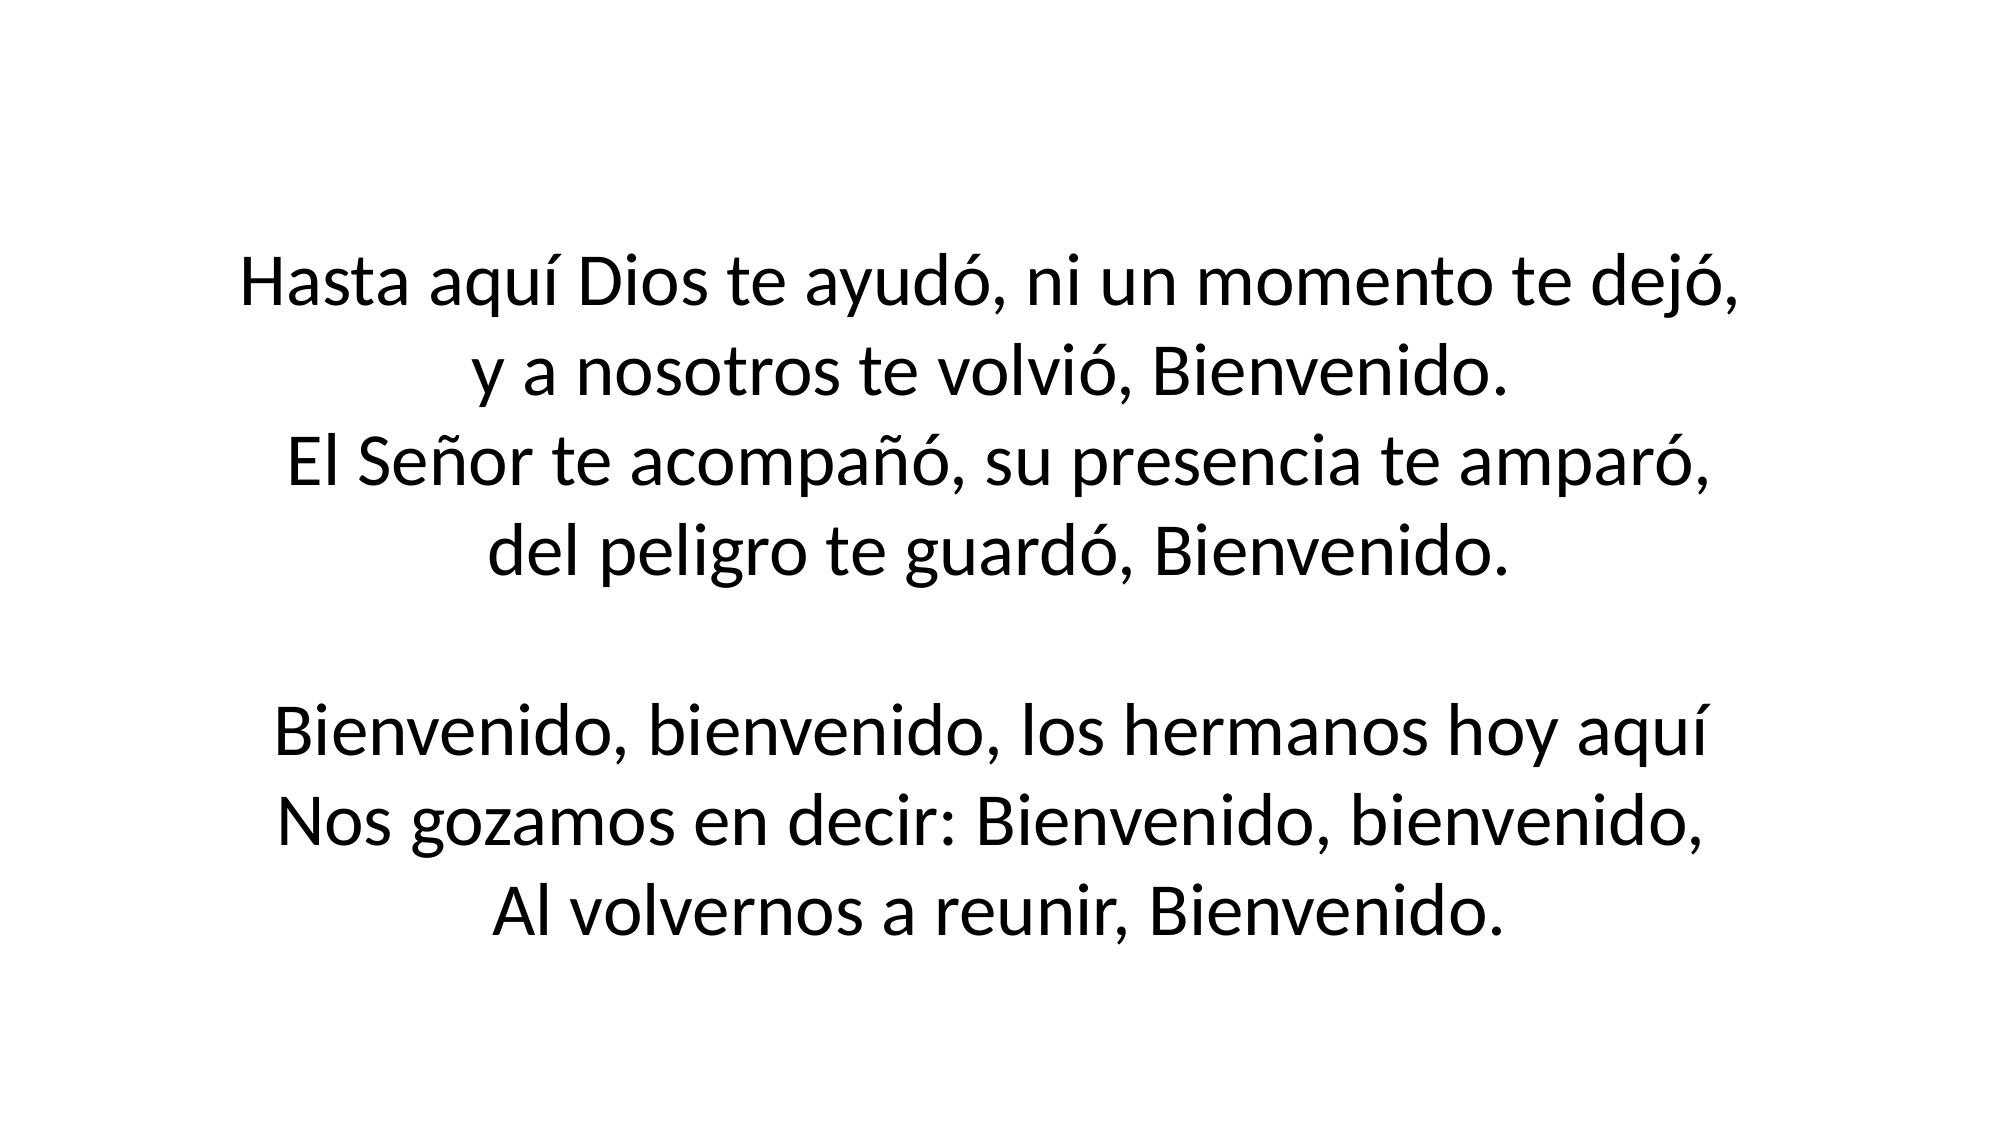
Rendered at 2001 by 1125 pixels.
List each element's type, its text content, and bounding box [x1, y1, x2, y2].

text_box Hasta aquí Dios te ayudó, ni un momento te dejó, y a nosotros te volvió, Bienvenido. El Señor te acompañó, su presencia te amparó, del peligro te guardó, Bienvenido. Bienvenido, bienvenido, los hermanos hoy aquí Nos gozamos en decir: Bienvenido, bienvenido, Al volvernos a reunir, Bienvenido. [0, 222, 2000, 958]
